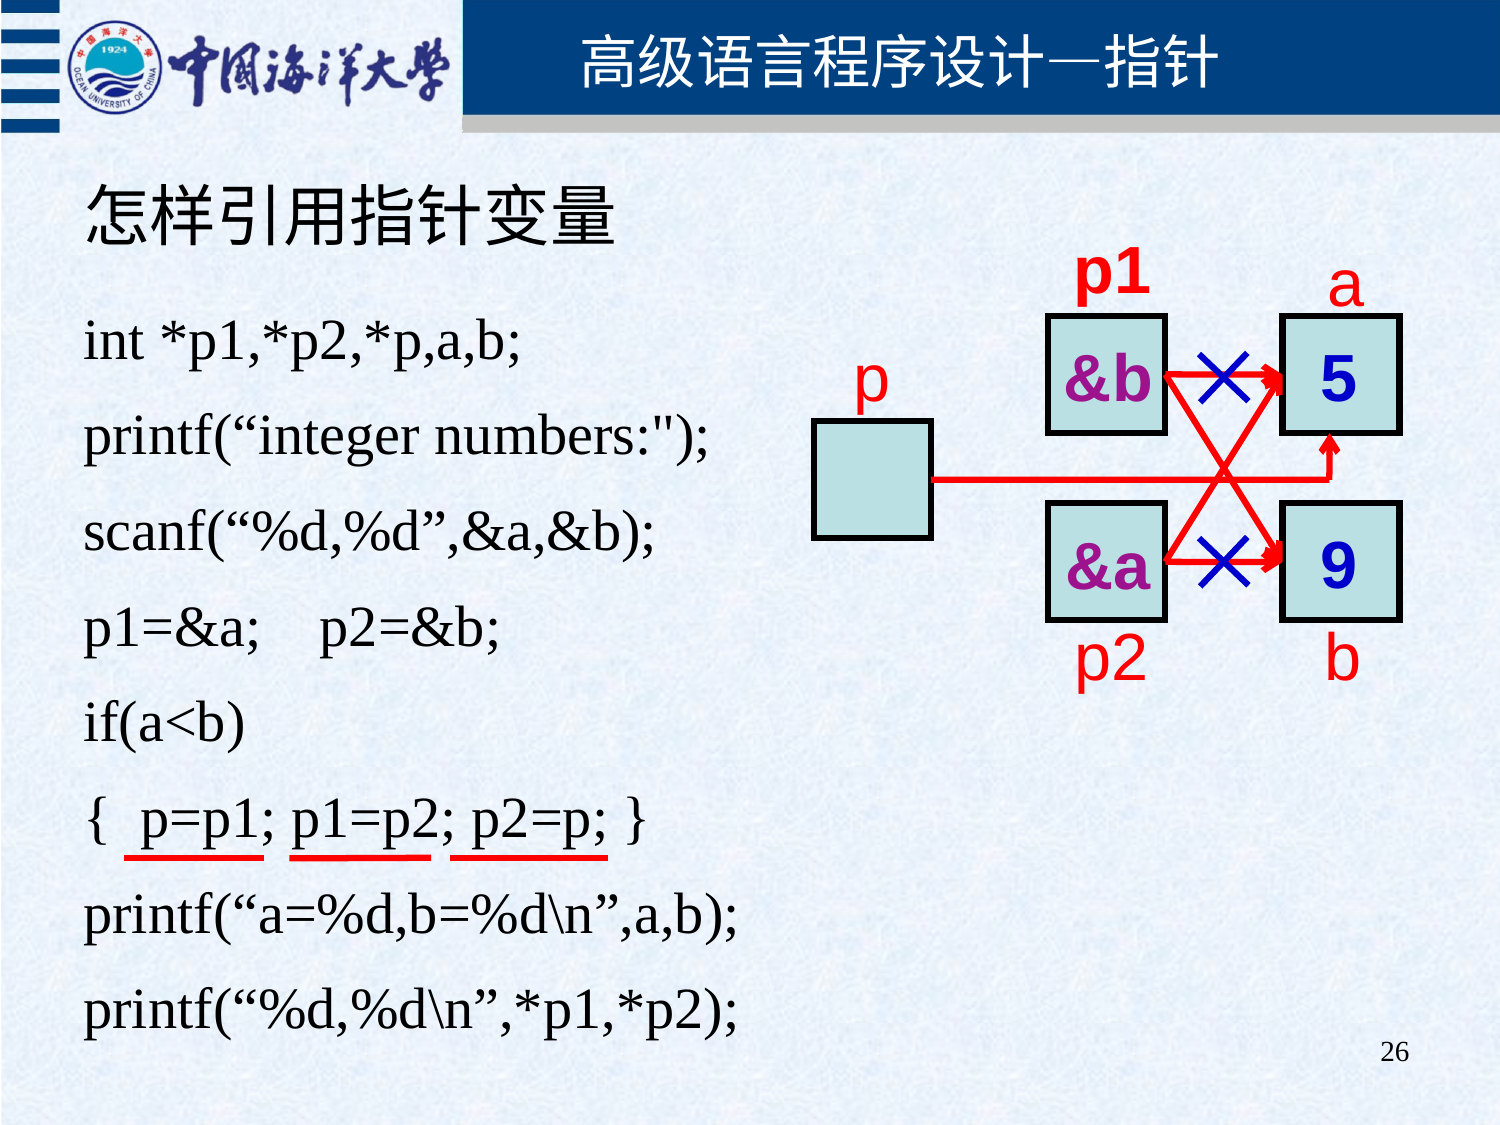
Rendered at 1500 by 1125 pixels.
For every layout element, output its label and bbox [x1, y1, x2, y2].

text_box [1130, 480, 1318, 527]
text_box [1130, 409, 1318, 479]
picture [1, 0, 1500, 1125]
text_box [1194, 532, 1253, 591]
text_box [1194, 348, 1253, 407]
